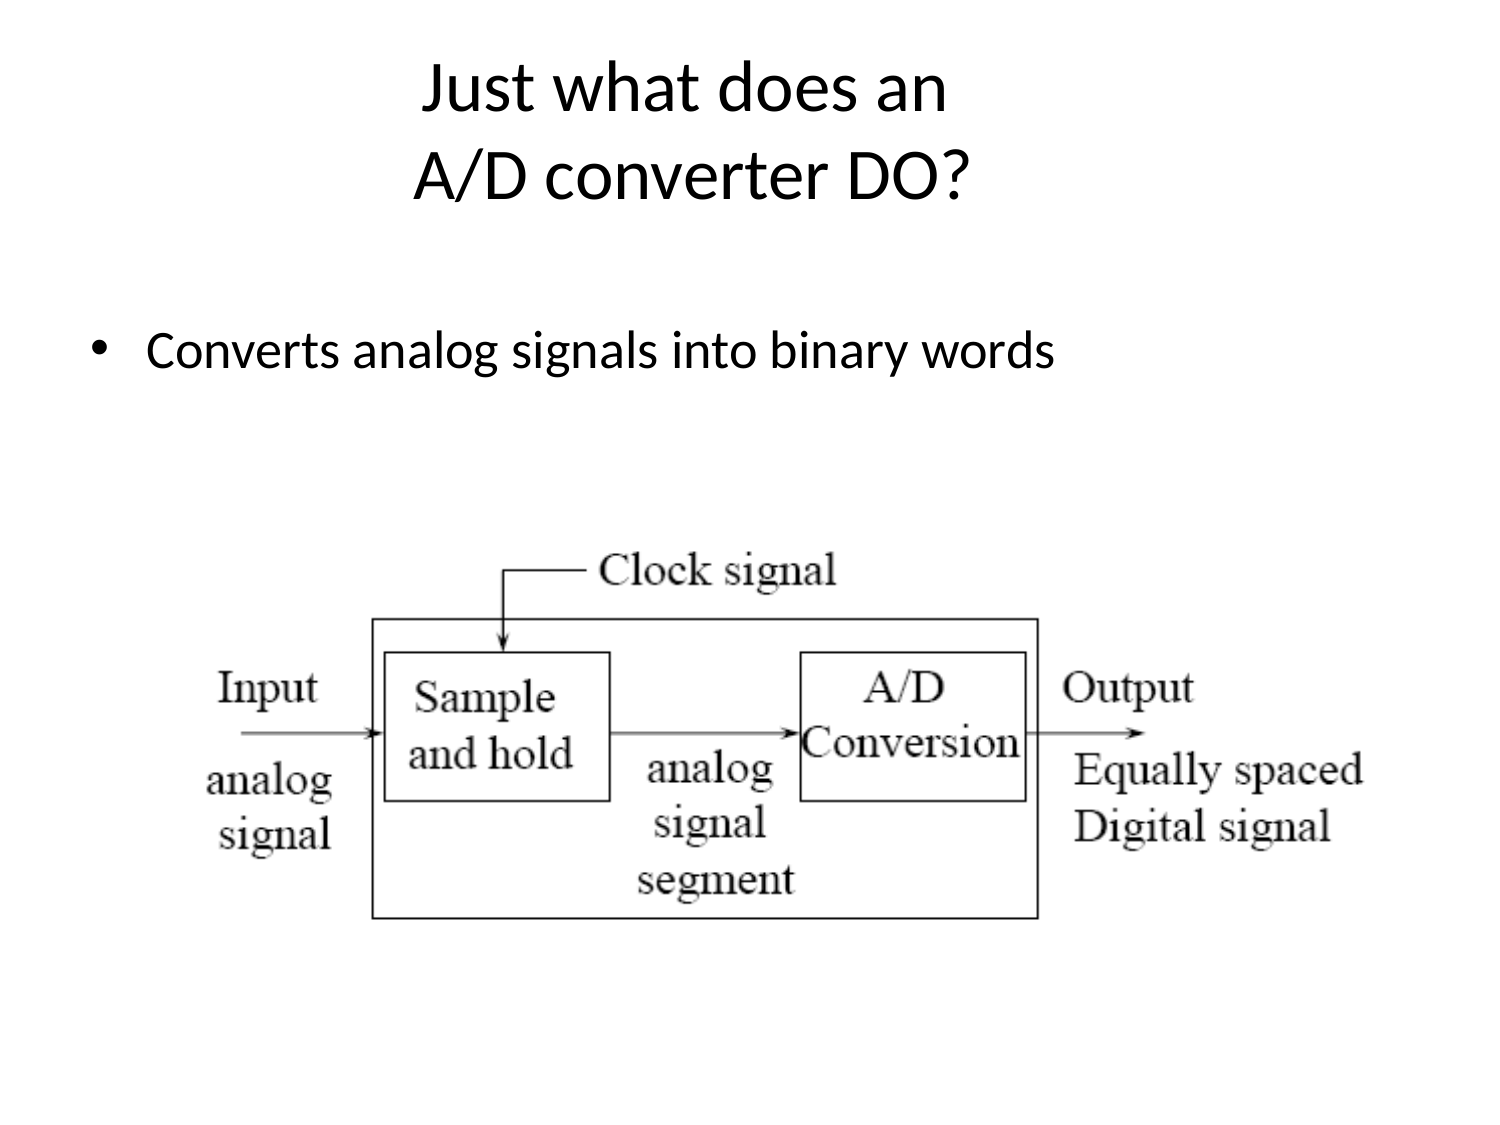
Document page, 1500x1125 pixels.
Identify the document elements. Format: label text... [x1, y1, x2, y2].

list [124, 513, 1413, 957]
title Just what does an A/D converter DO? [75, 20, 1313, 233]
list Converts analog signals into binary words [75, 306, 1363, 405]
